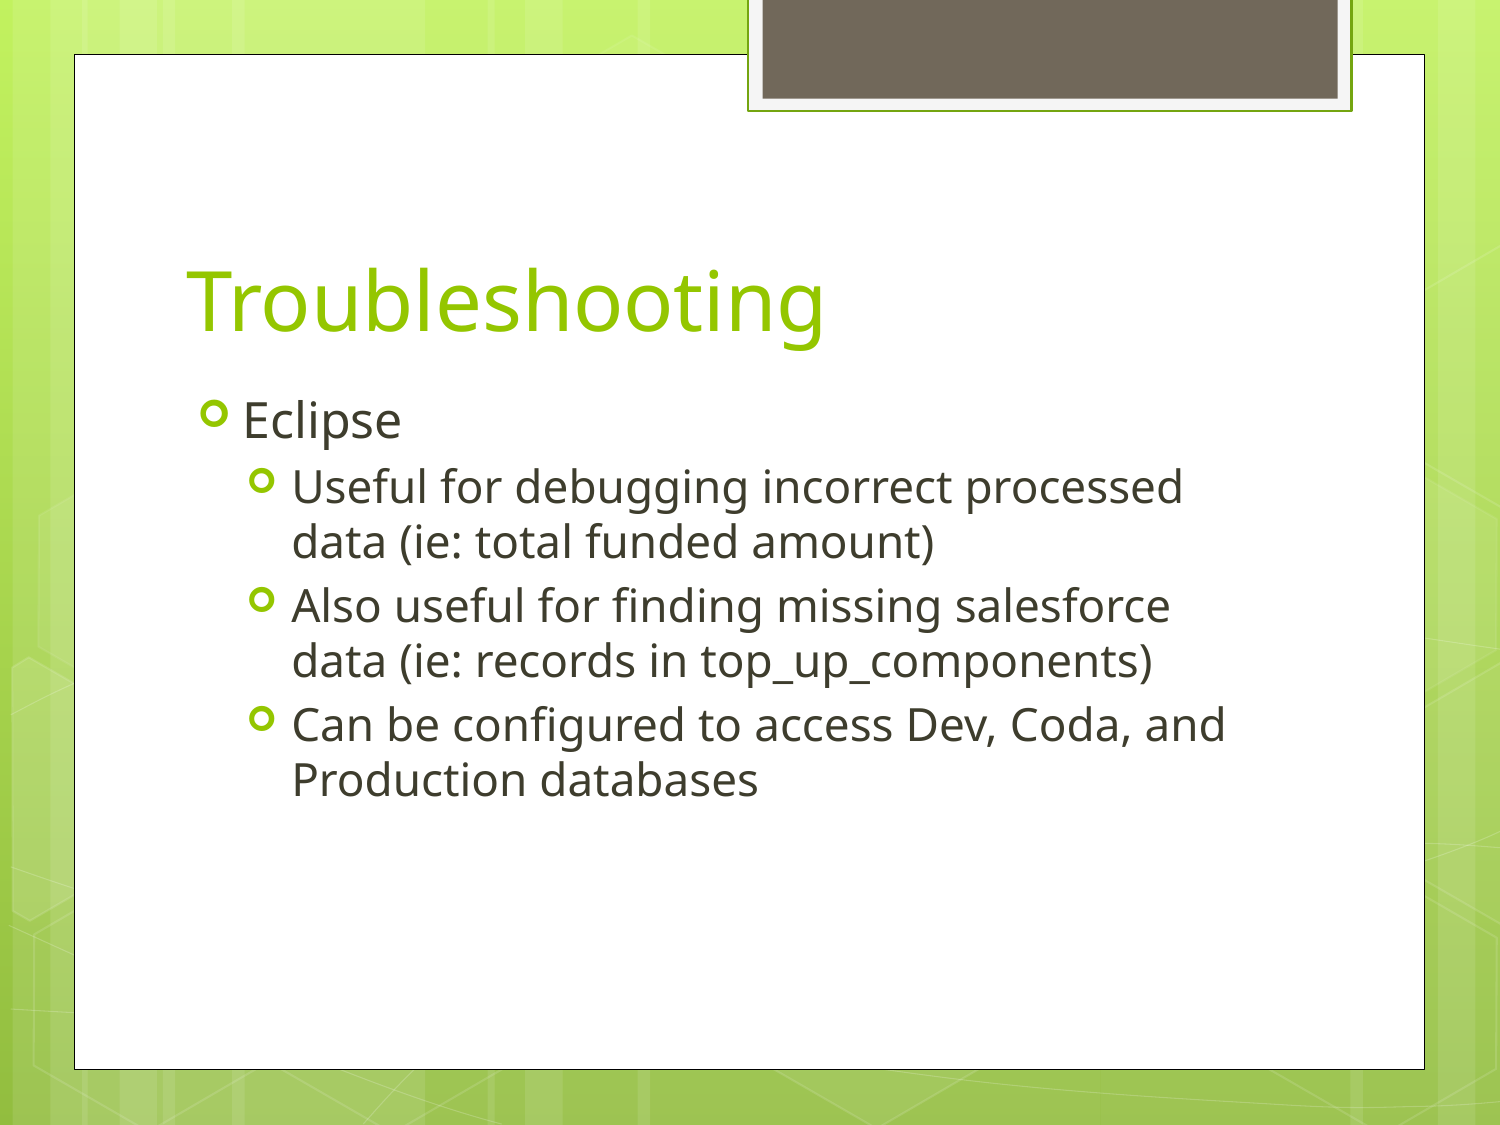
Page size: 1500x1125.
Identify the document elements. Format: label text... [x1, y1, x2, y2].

title Troubleshooting [171, 168, 1324, 357]
list Eclipse Useful for debugging incorrect processed data (ie: total funded amount) Also useful for finding missing salesforce data (ie: records in top_up_components) Can be configured to access Dev, Coda, and Production databases [171, 381, 1283, 963]
